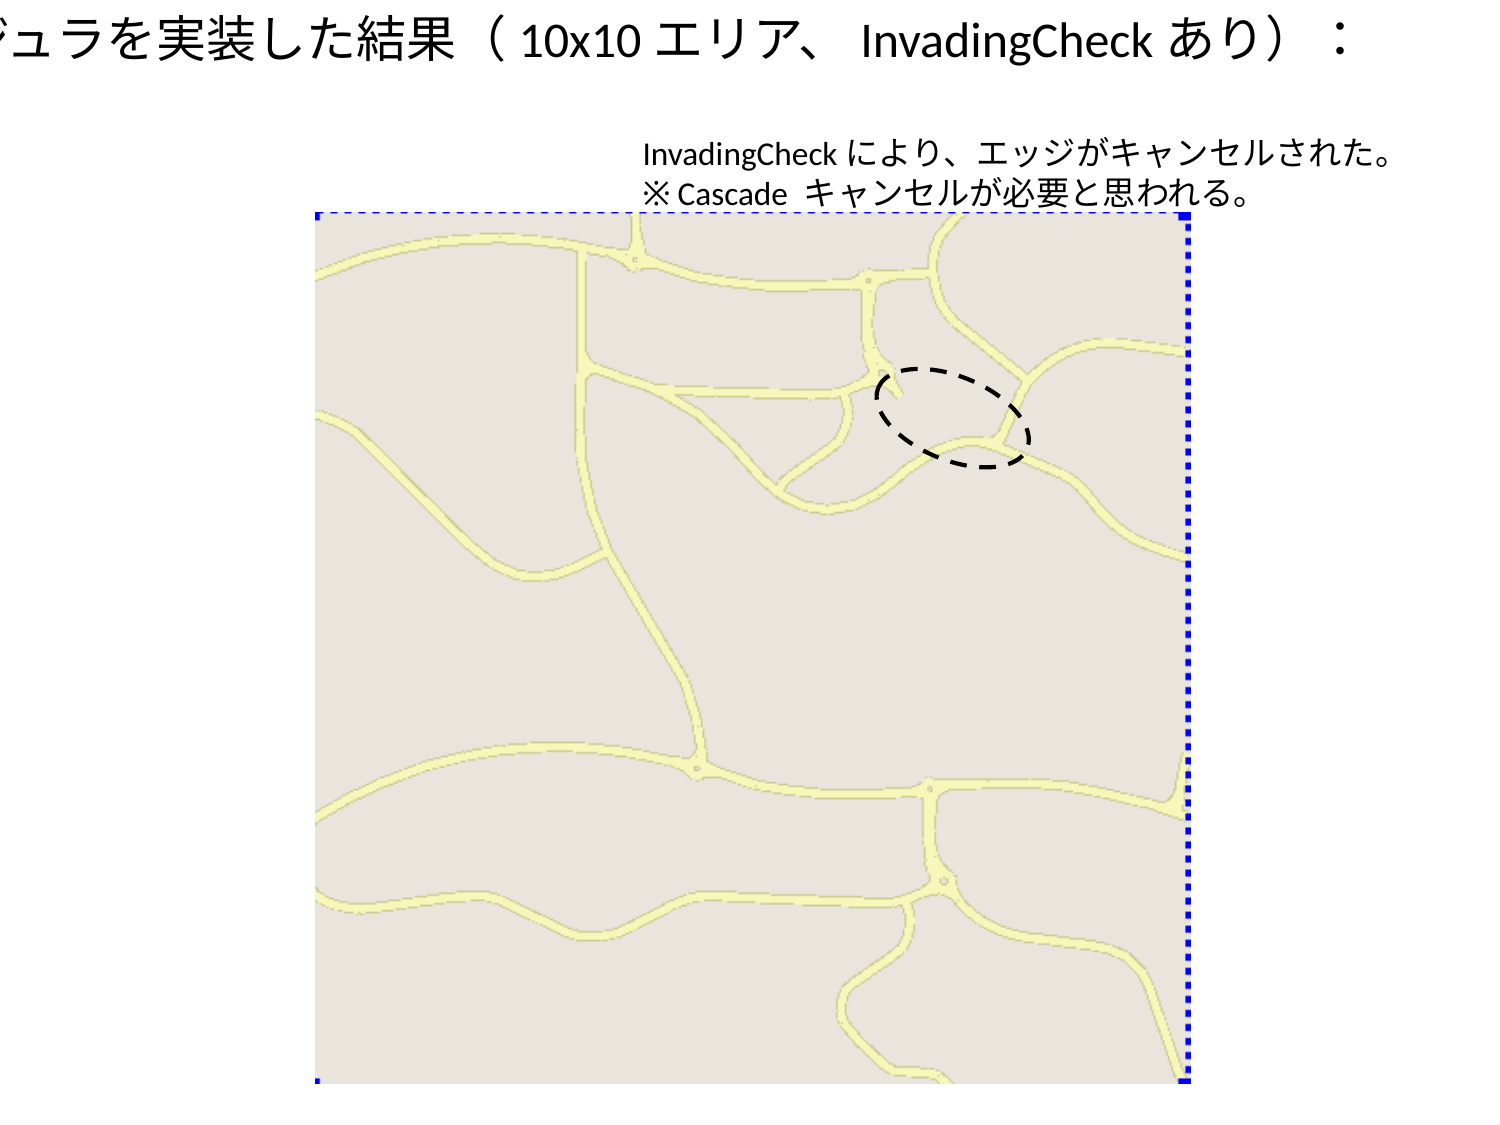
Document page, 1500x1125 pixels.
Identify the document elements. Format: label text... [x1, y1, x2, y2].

text_box InvadingCheckにより、エッジがキャンセルされた。 ※ Cascade キャンセルが必要と思われる。 [627, 124, 1424, 220]
picture [315, 212, 1191, 1085]
text_box モジュラを実装した結果（10x10エリア、InvadingCheckあり）： [0, 0, 1381, 75]
